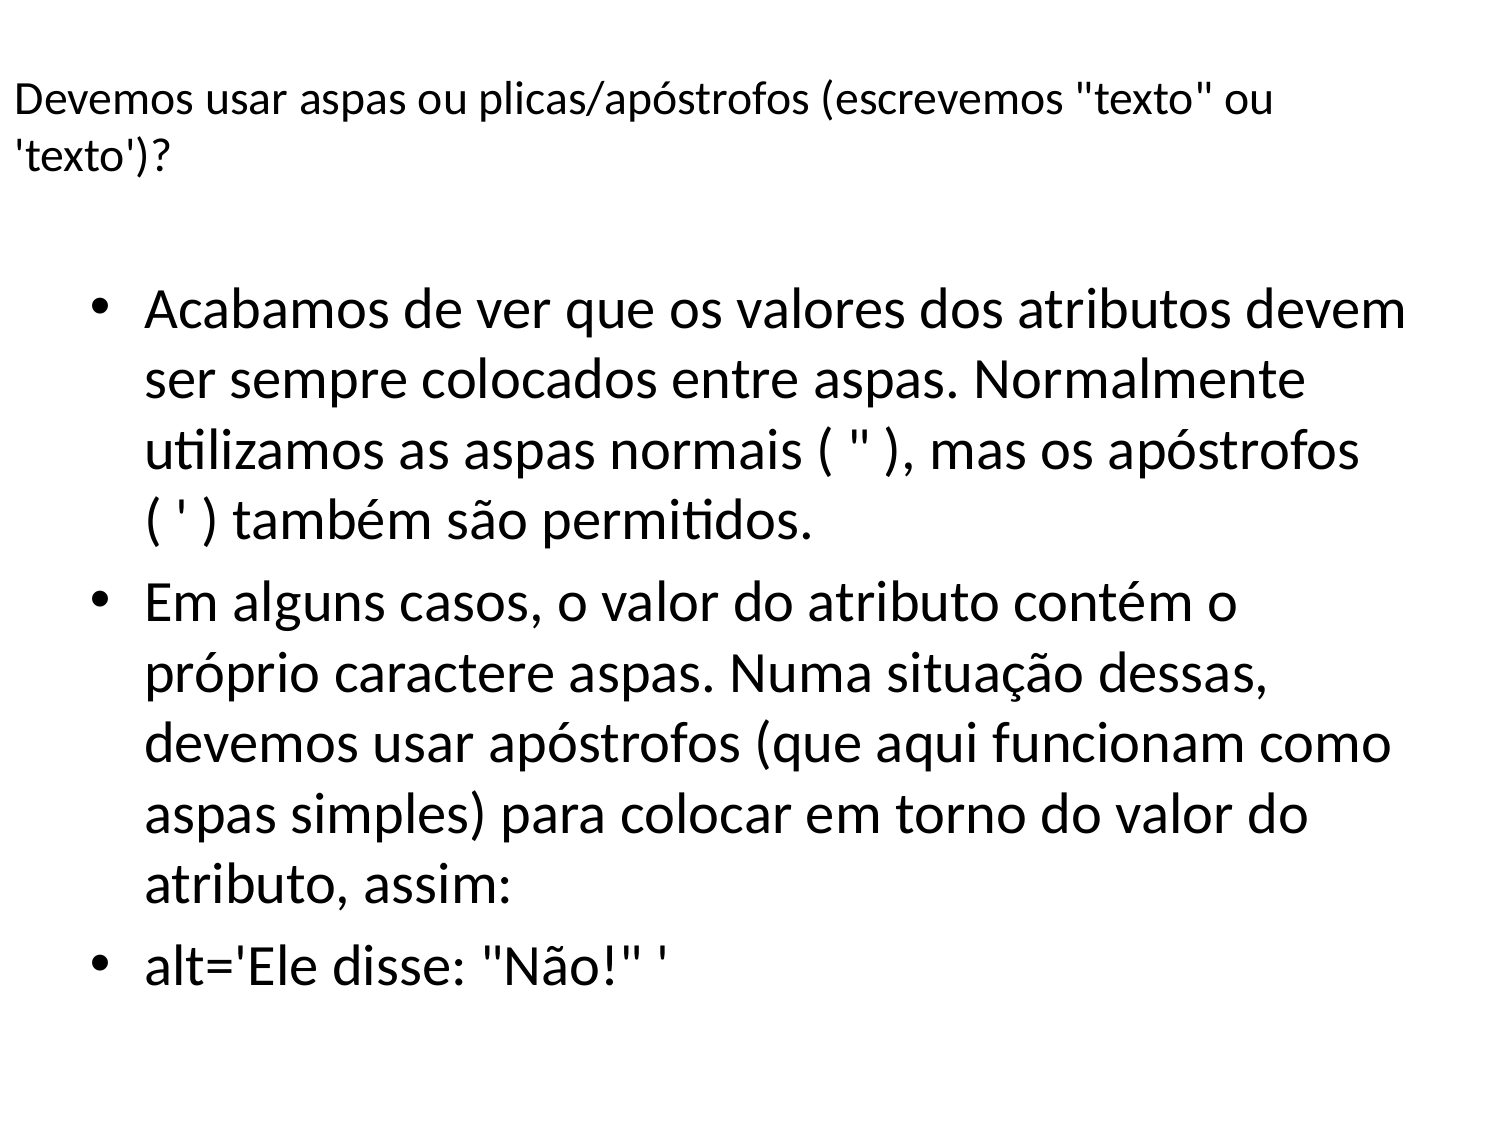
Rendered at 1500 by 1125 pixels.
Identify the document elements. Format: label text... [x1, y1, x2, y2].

text_box Devemos usar aspas ou plicas/apóstrofos (escrevemos "texto" ou 'texto')? [0, 58, 1453, 246]
text_box Acabamos de ver que os valores dos atributos devem ser sempre colocados entre aspas. Normalmente utilizamos as aspas normais ( " ), mas os apóstrofos ( ' ) também são permitidos. Em alguns casos, o valor do atributo contém o próprio caractere aspas. Numa situação dessas, devemos usar apóstrofos (que aqui funcionam como aspas simples) para colocar em torno do valor do atributo, assim: alt='Ele disse: "Não!" ' [75, 262, 1425, 1005]
